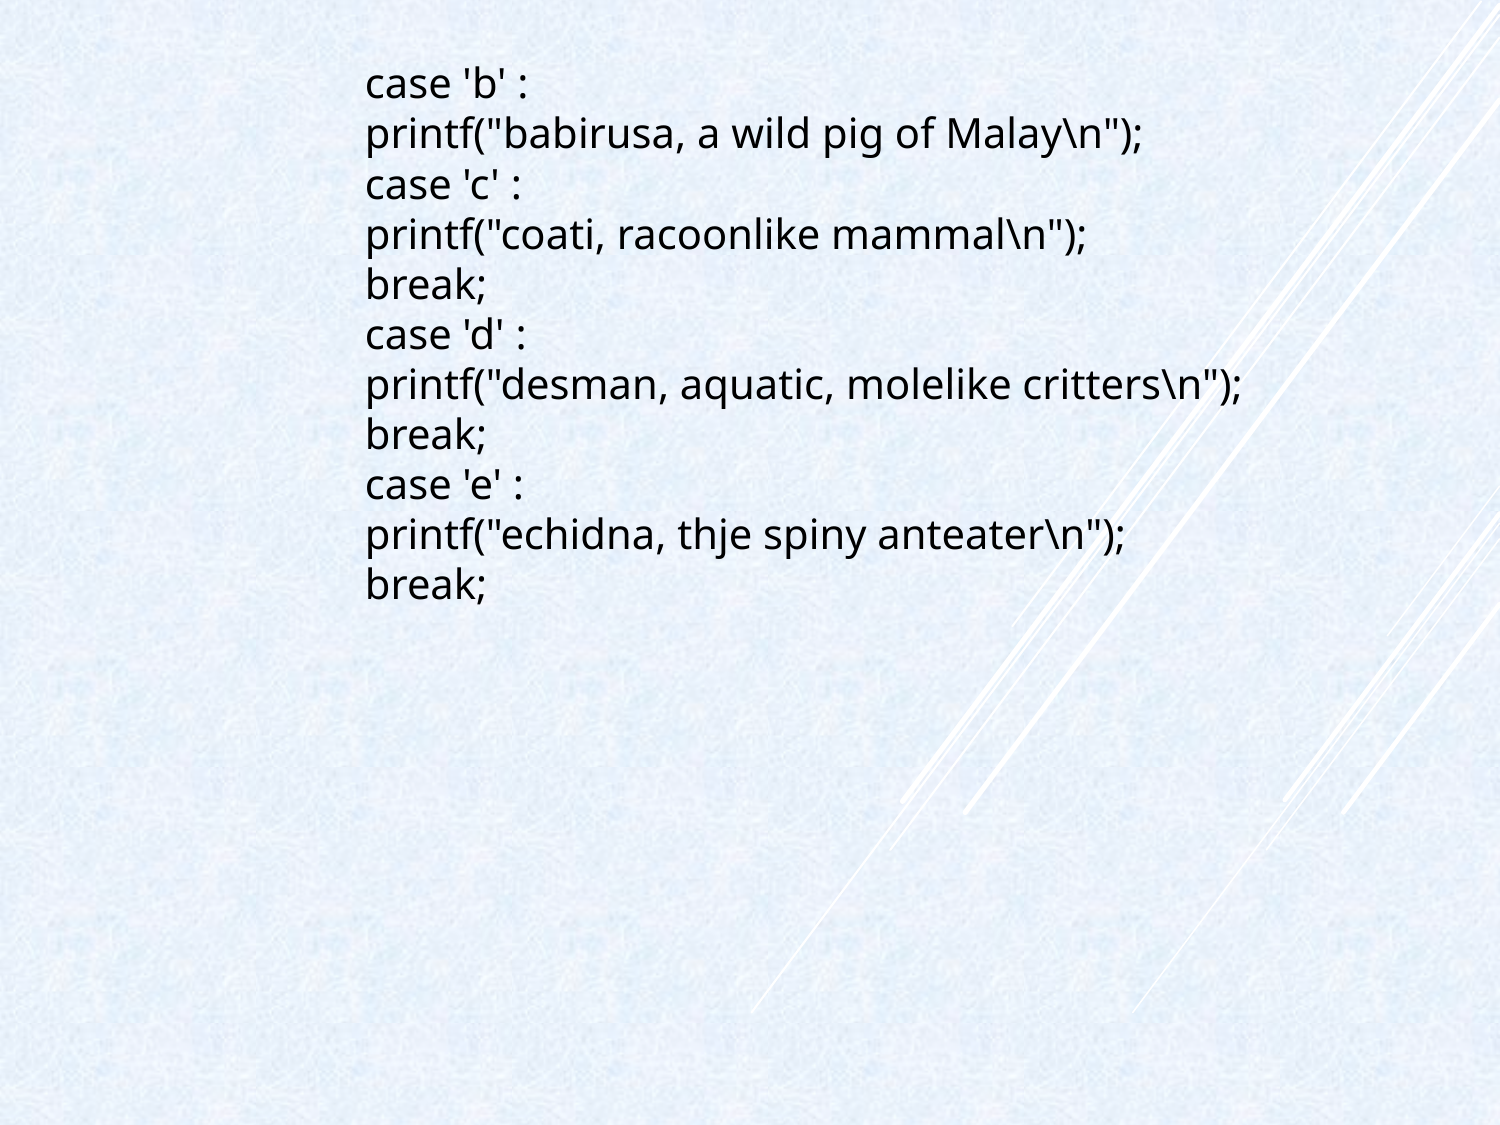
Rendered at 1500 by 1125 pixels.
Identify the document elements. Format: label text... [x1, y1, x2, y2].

text_box case 'b' : printf("babirusa, a wild pig of Malay\n"); case 'c' : printf("coati, racoonlike mammal\n"); break; case 'd' : printf("desman, aquatic, molelike critters\n"); break; case 'e' : printf("echidna, thje spiny anteater\n"); break; [49, 49, 1413, 665]
